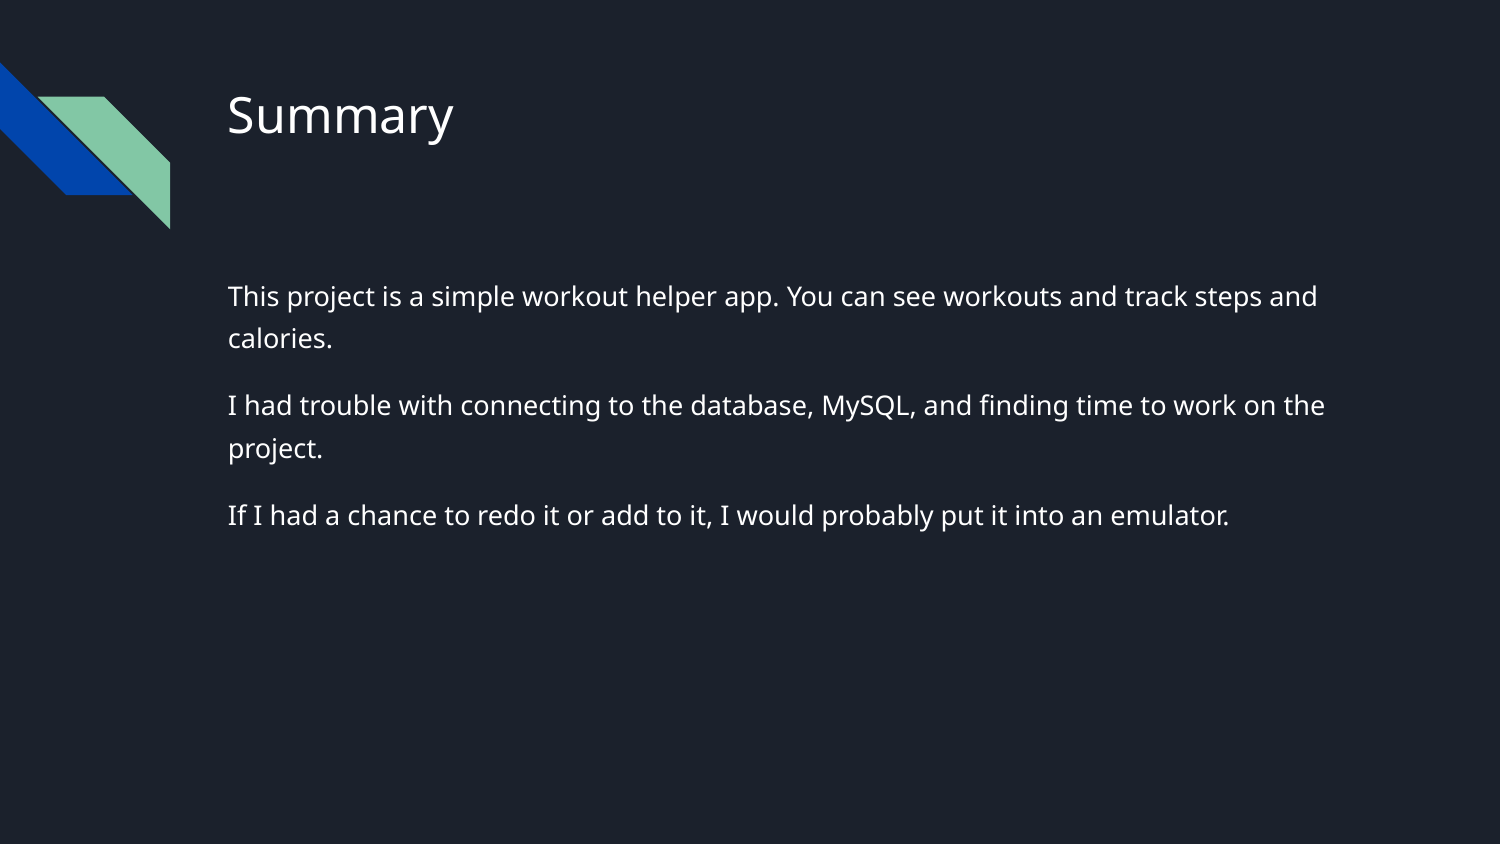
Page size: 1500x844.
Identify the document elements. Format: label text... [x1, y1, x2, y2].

title Summary [212, 64, 1368, 215]
list This project is a simple workout helper app. You can see workouts and track steps and calories. I had trouble with connecting to the database, MySQL, and finding time to work on the project. If I had a chance to redo it or add to it, I would probably put it into an emulator. [212, 257, 1368, 735]
